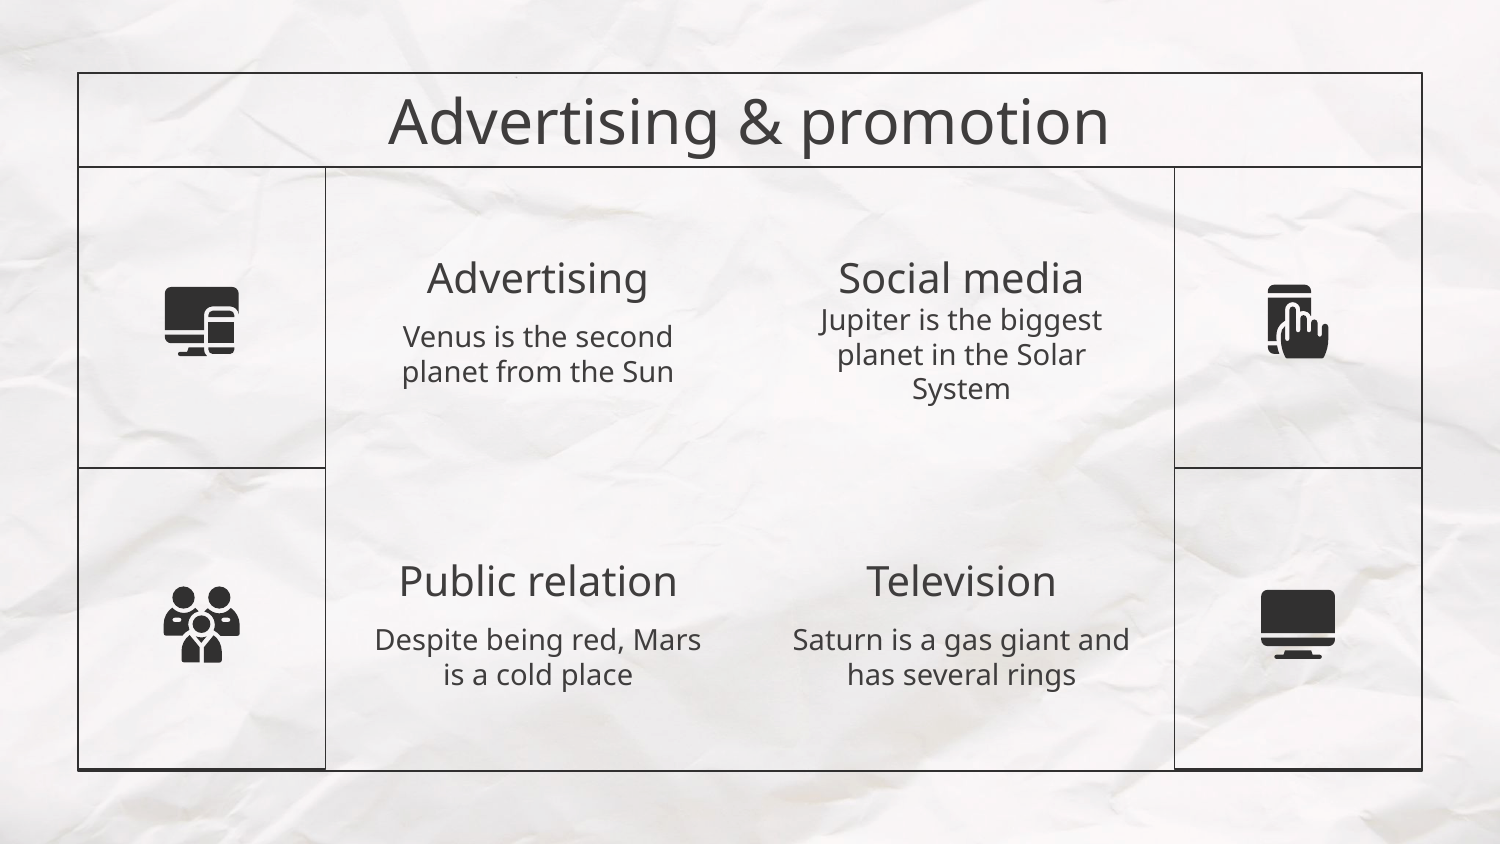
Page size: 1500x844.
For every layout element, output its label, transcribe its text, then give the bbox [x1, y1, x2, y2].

text_box [78, 469, 326, 770]
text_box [164, 286, 239, 357]
subtitle Jupiter is the biggest planet in the Solar System [769, 302, 1154, 404]
text_box [78, 168, 326, 469]
title Advertising [345, 239, 731, 302]
title Public relation [345, 542, 731, 618]
text_box [1174, 168, 1422, 468]
picture [0, 0, 1500, 844]
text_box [163, 586, 241, 663]
title Advertising & promotion [77, 72, 1423, 168]
subtitle Saturn is a gas giant and has several rings [769, 605, 1154, 707]
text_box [1267, 284, 1329, 359]
title Television [769, 542, 1154, 605]
title Social media [769, 239, 1154, 302]
text_box [1174, 468, 1422, 770]
subtitle Venus is the second planet from the Sun [345, 302, 731, 404]
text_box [1260, 589, 1336, 660]
subtitle Despite being red, Mars is a cold place [345, 618, 731, 707]
